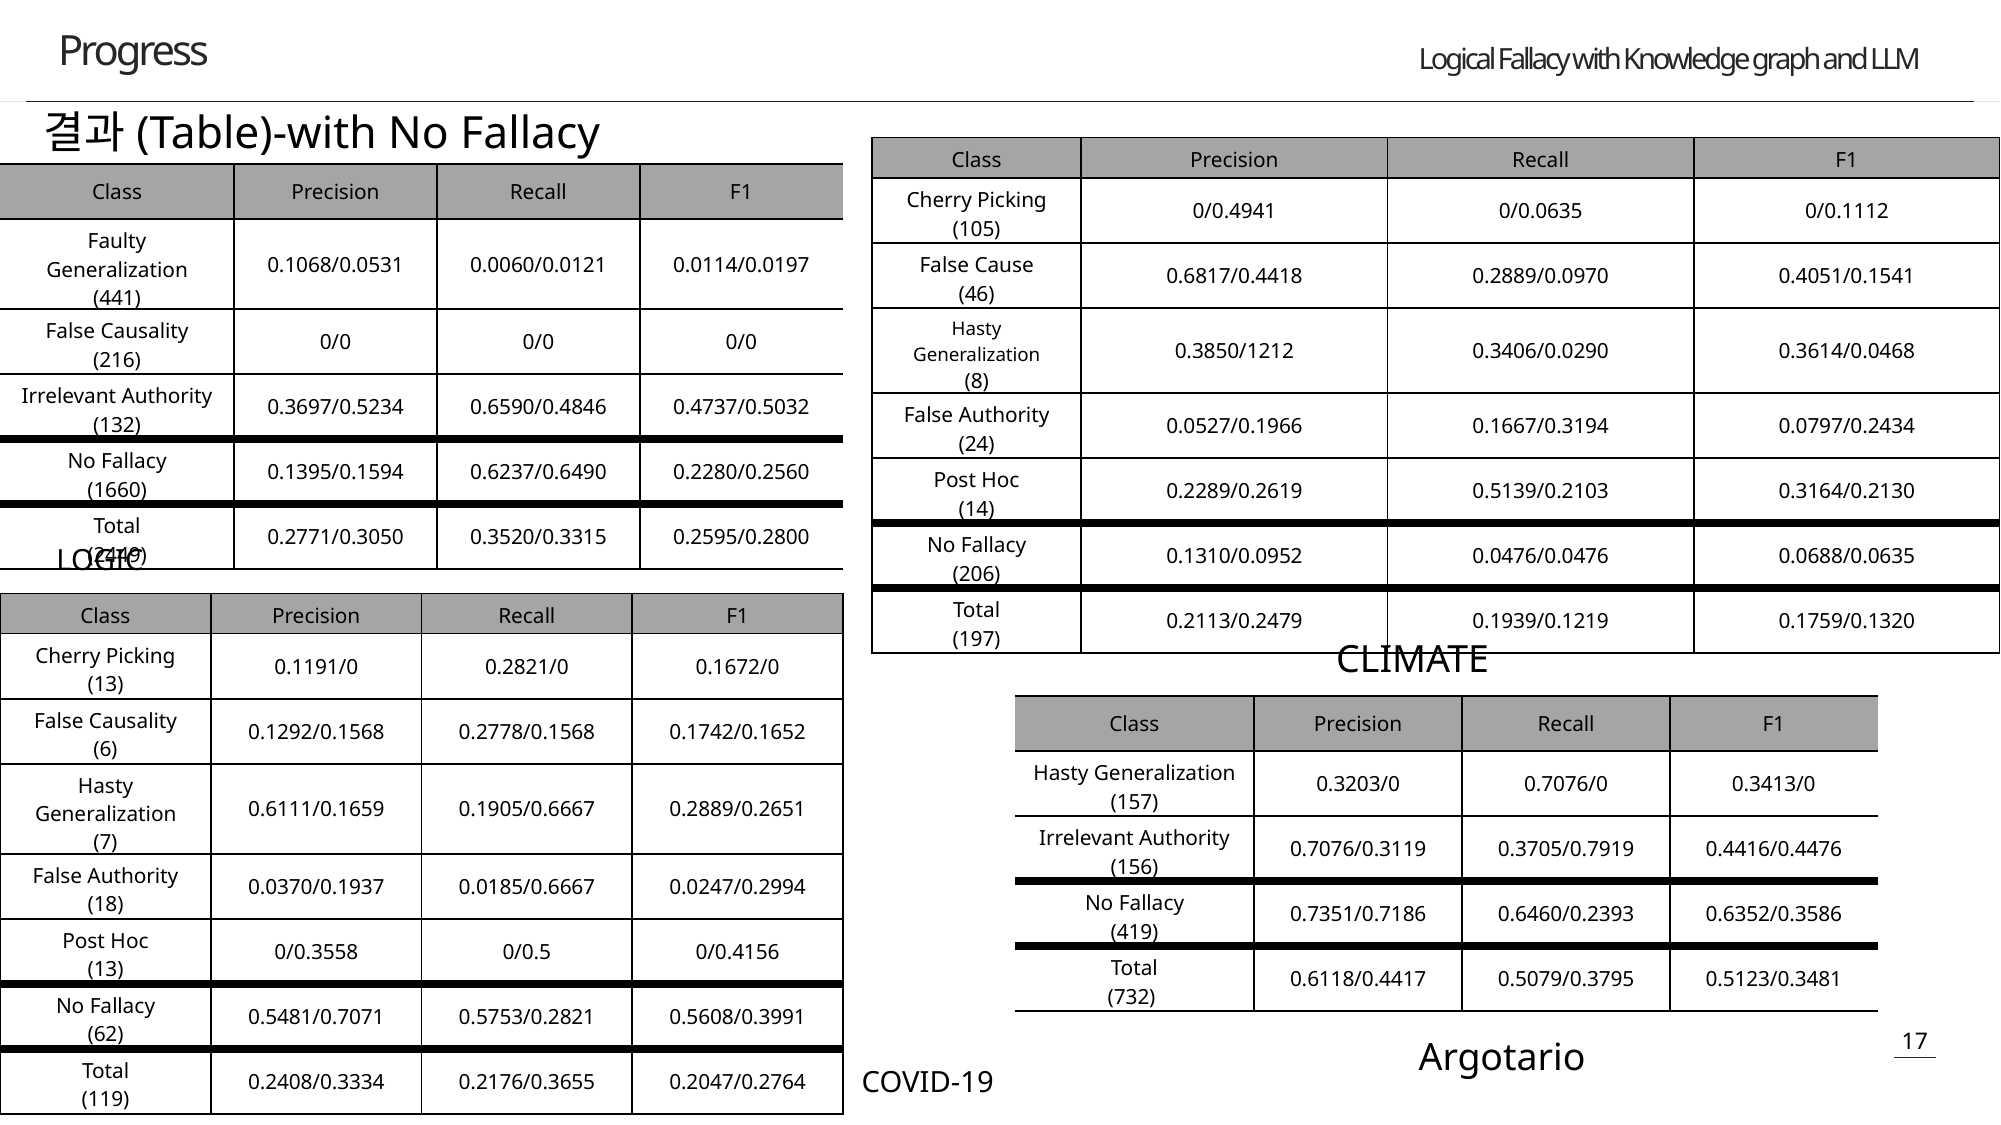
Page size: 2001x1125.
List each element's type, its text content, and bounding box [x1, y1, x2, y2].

table_cell 0.3850/1212 [1082, 309, 1387, 392]
table_cell 0.3697/0.5234 [235, 375, 436, 435]
table_header Precision [235, 165, 436, 218]
text_box CLIMATE [1321, 628, 1504, 688]
table_cell 0/0.0635 [1388, 179, 1693, 242]
table_cell 0.1759/0.1320 [1695, 592, 1999, 652]
table_header Class [1015, 697, 1253, 750]
table_header Recall [422, 594, 631, 633]
table_cell 0.5123/0.3481 [1671, 950, 1878, 1010]
table_cell 0.4416/0.4476 [1671, 817, 1878, 877]
table_cell 0.2778/0.1568 [422, 700, 631, 763]
table_cell Hasty Generalization (7) [1, 765, 210, 853]
table_cell 0.3614/0.0468 [1695, 309, 1999, 392]
table_cell 0.7351/0.7186 [1255, 885, 1461, 942]
table_cell 0/0 [235, 310, 436, 373]
table_header Precision [1082, 138, 1387, 177]
table_cell 0.5608/0.3991 [633, 988, 842, 1045]
table_cell 0.0476/0.0476 [1388, 527, 1693, 584]
table_cell False Cause (46) [873, 244, 1080, 307]
table_cell 0/0.1112 [1695, 179, 1999, 242]
table_cell 0.2771/0.3050 [235, 508, 436, 568]
table_cell 0.0797/0.2434 [1695, 394, 1999, 457]
table_cell 0.6237/0.6490 [438, 443, 639, 500]
table_cell 0.6118/0.4417 [1255, 950, 1461, 1010]
table_cell 0/0.4941 [1082, 179, 1387, 242]
table_cell False Causality (6) [1, 700, 210, 763]
table_cell No Fallacy (1660) [0, 443, 233, 500]
table_cell 0.1672/0 [633, 634, 842, 698]
table_cell 0.1191/0 [212, 634, 421, 698]
table_cell 0.5753/0.2821 [422, 988, 631, 1045]
table_cell 0.0114/0.0197 [641, 220, 843, 308]
table_cell 0.6111/0.1659 [212, 765, 421, 853]
table_cell 0.1310/0.0952 [1082, 527, 1387, 584]
table_cell 0.7076/0.3119 [1255, 817, 1461, 877]
table_cell 0.2408/0.3334 [212, 1053, 421, 1113]
table_cell 0.1395/0.1594 [235, 443, 436, 500]
table_cell 0.2047/0.2764 [633, 1053, 842, 1113]
table_cell No Fallacy (206) [873, 527, 1080, 584]
table_cell Total (732) [1015, 950, 1253, 1010]
text_box Argotario [1403, 1025, 1601, 1086]
table_cell Irrelevant Authority (156) [1015, 817, 1253, 877]
table_cell 0.6590/0.4846 [438, 375, 639, 435]
table_cell No Fallacy (419) [1015, 885, 1253, 942]
table_cell 0.2280/0.2560 [641, 443, 843, 500]
table_cell 0.2176/0.3655 [422, 1053, 631, 1113]
table_header F1 [641, 165, 843, 218]
table_cell 0.2889/0.2651 [633, 765, 842, 853]
table_cell 0.3203/0 [1255, 752, 1461, 815]
table_cell 0.3164/0.2130 [1695, 459, 1999, 519]
table_header Precision [1255, 697, 1461, 750]
table_cell 0.0527/0.1966 [1082, 394, 1387, 457]
table_cell 0/0 [641, 310, 843, 373]
table_cell 0.2889/0.0970 [1388, 244, 1693, 307]
list Progress [43, 0, 958, 93]
table_header F1 [1671, 697, 1878, 750]
table_cell Cherry Picking (13) [1, 634, 210, 698]
text_box COVID-19 [846, 1055, 1011, 1106]
table_header Recall [438, 165, 639, 218]
table_cell 0.0370/0.1937 [212, 855, 421, 918]
table_cell Post Hoc (13) [1, 920, 210, 980]
text_box LOGIC [41, 534, 159, 584]
table_cell Irrelevant Authority (132) [0, 375, 233, 435]
table_cell 0.1939/0.1219 [1388, 592, 1693, 652]
table_cell 0.0247/0.2994 [633, 855, 842, 918]
table_cell 0.2821/0 [422, 634, 631, 698]
table_cell 0/0 [438, 310, 639, 373]
table_cell 0.3705/0.7919 [1463, 817, 1669, 877]
table_cell 0.5079/0.3795 [1463, 950, 1669, 1010]
table_cell Total (197) [873, 592, 1080, 652]
table_header Recall [1463, 697, 1669, 750]
table_cell 0/0.4156 [633, 920, 842, 980]
table_cell 0.7076/0 [1463, 752, 1669, 815]
table_cell 0.1068/0.0531 [235, 220, 436, 308]
table_cell Cherry Picking (105) [873, 179, 1080, 242]
table_cell False Causality (216) [0, 310, 233, 373]
table_cell Hasty Generalization (8) [873, 309, 1080, 392]
table_cell Post Hoc (14) [873, 459, 1080, 519]
table_cell Hasty Generalization (157) [1015, 752, 1253, 815]
table_cell 0.3520/0.3315 [438, 508, 639, 568]
table_cell 0.6352/0.3586 [1671, 885, 1878, 942]
table_cell 0.2595/0.2800 [641, 508, 843, 568]
table_header F1 [633, 594, 842, 633]
table_cell 0.4737/0.5032 [641, 375, 843, 435]
table_cell False Authority (18) [1, 855, 210, 918]
table_cell Faulty Generalization (441) [0, 220, 233, 308]
table_cell 0.0060/0.0121 [438, 220, 639, 308]
table_cell 0.5481/0.7071 [212, 988, 421, 1045]
table_cell 0.1292/0.1568 [212, 700, 421, 763]
table_cell No Fallacy (62) [1, 988, 210, 1045]
table_cell 0/0.5 [422, 920, 631, 980]
table_cell 0.1905/0.6667 [422, 765, 631, 853]
table_header Class [0, 165, 233, 218]
table_cell 0.4051/0.1541 [1695, 244, 1999, 307]
table_cell 0.2289/0.2619 [1082, 459, 1387, 519]
table_header Precision [212, 594, 421, 633]
table_cell Total (119) [1, 1053, 210, 1113]
table_cell 0.1742/0.1652 [633, 700, 842, 763]
table_cell 0/0.3558 [212, 920, 421, 980]
table_header Class [1, 594, 210, 633]
table_header Class [873, 138, 1080, 177]
table_cell Total (2449) [0, 508, 233, 568]
table_cell 0.1667/0.3194 [1388, 394, 1693, 457]
table_header Recall [1388, 138, 1693, 177]
table_cell 0.6460/0.2393 [1463, 885, 1669, 942]
table_header F1 [1695, 138, 1999, 177]
table_cell 0.0185/0.6667 [422, 855, 631, 918]
table_cell 0.3413/0 [1671, 752, 1878, 815]
text_box 결과(Table)-with No Fallacy [29, 96, 1447, 165]
table_cell 0.3406/0.0290 [1388, 309, 1693, 392]
table_cell False Authority (24) [873, 394, 1080, 457]
table_cell 0.2113/0.2479 [1082, 592, 1387, 652]
table_cell 0.5139/0.2103 [1388, 459, 1693, 519]
table_cell 0.6817/0.4418 [1082, 244, 1387, 307]
table_cell 0.0688/0.0635 [1695, 527, 1999, 584]
